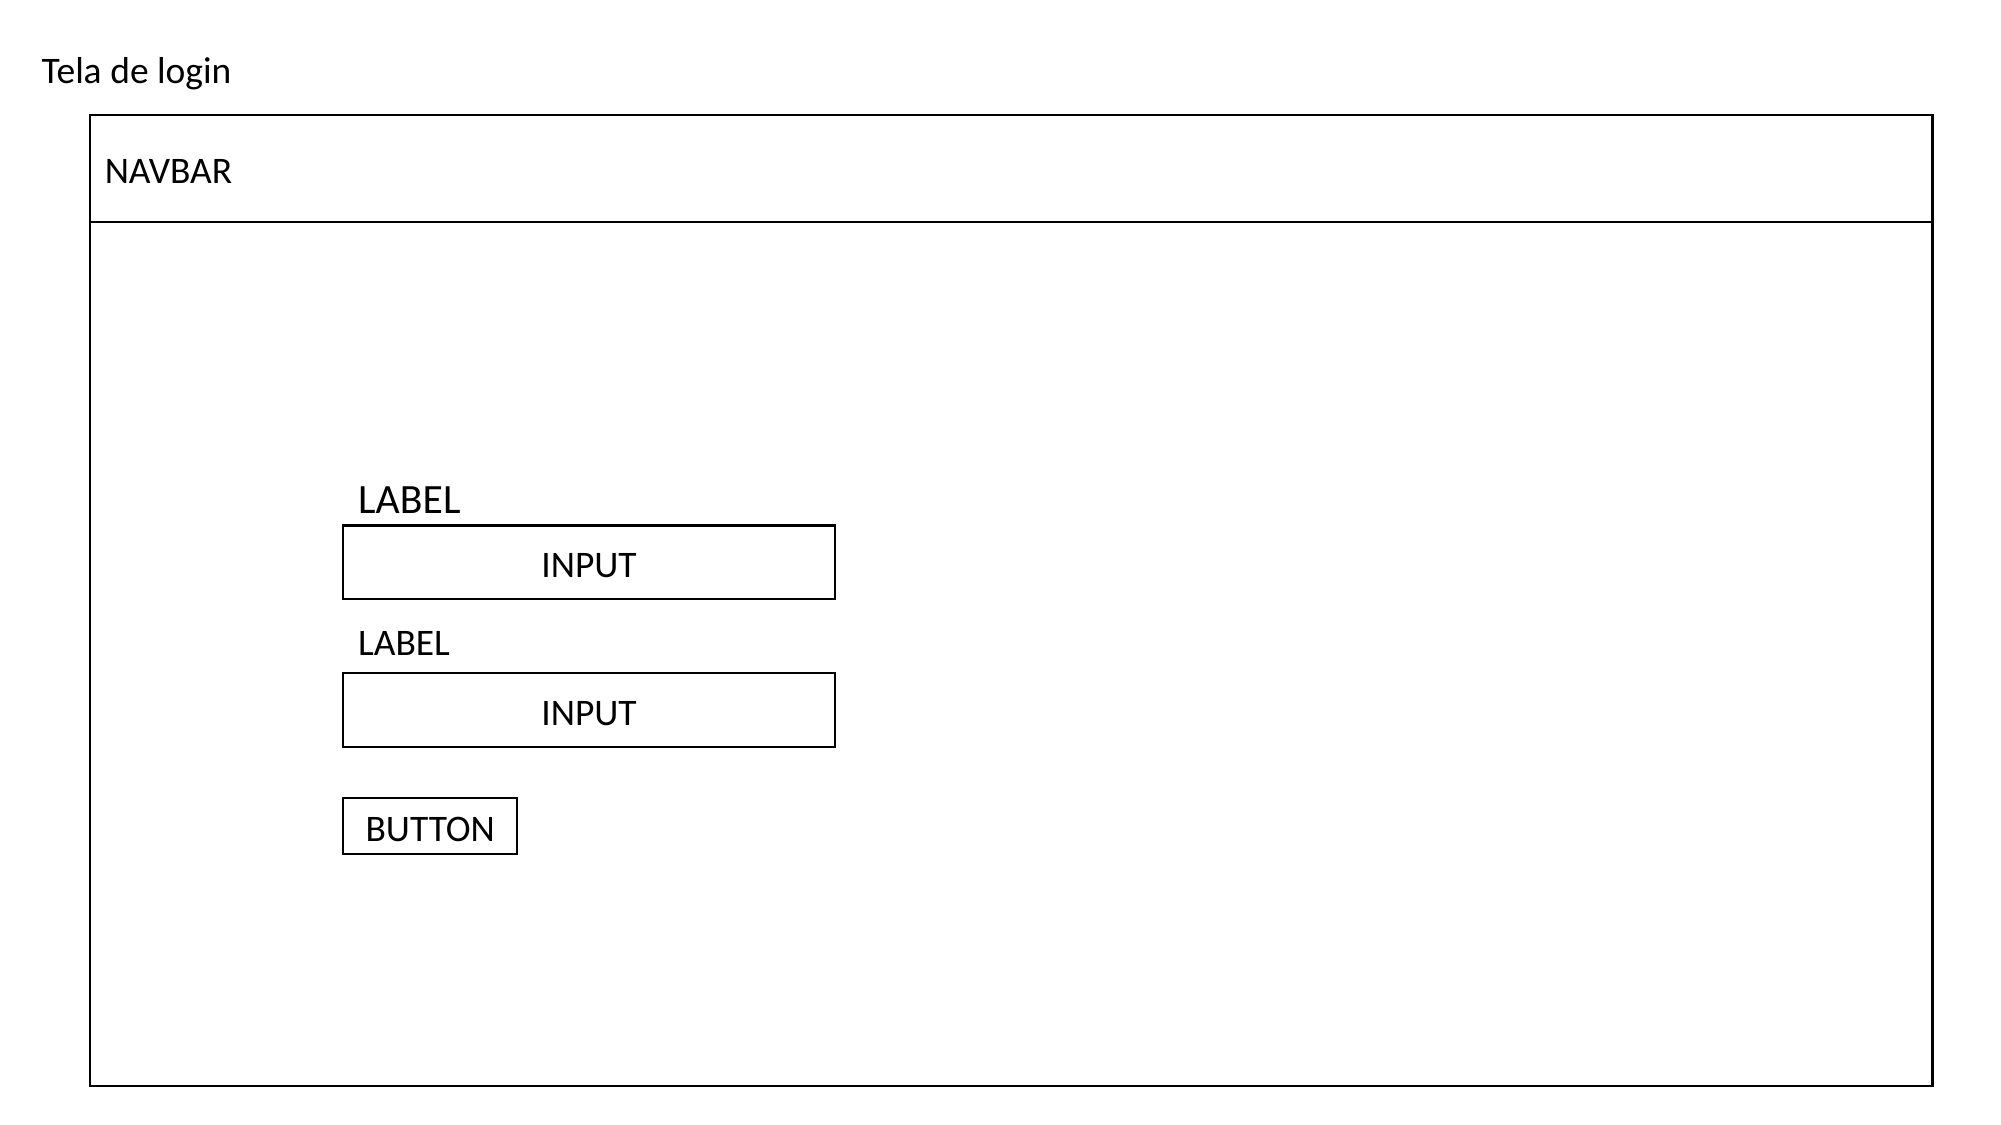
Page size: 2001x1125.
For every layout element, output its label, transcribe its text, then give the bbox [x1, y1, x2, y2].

text_box BUTTON [342, 797, 518, 855]
text_box LABEL [343, 464, 543, 530]
text_box NAVBAR [89, 114, 1934, 223]
text_box INPUT [342, 672, 836, 748]
text_box LABEL [343, 610, 483, 671]
text_box INPUT [342, 524, 836, 600]
text_box [89, 223, 1934, 1087]
text_box Tela de login [26, 39, 247, 99]
